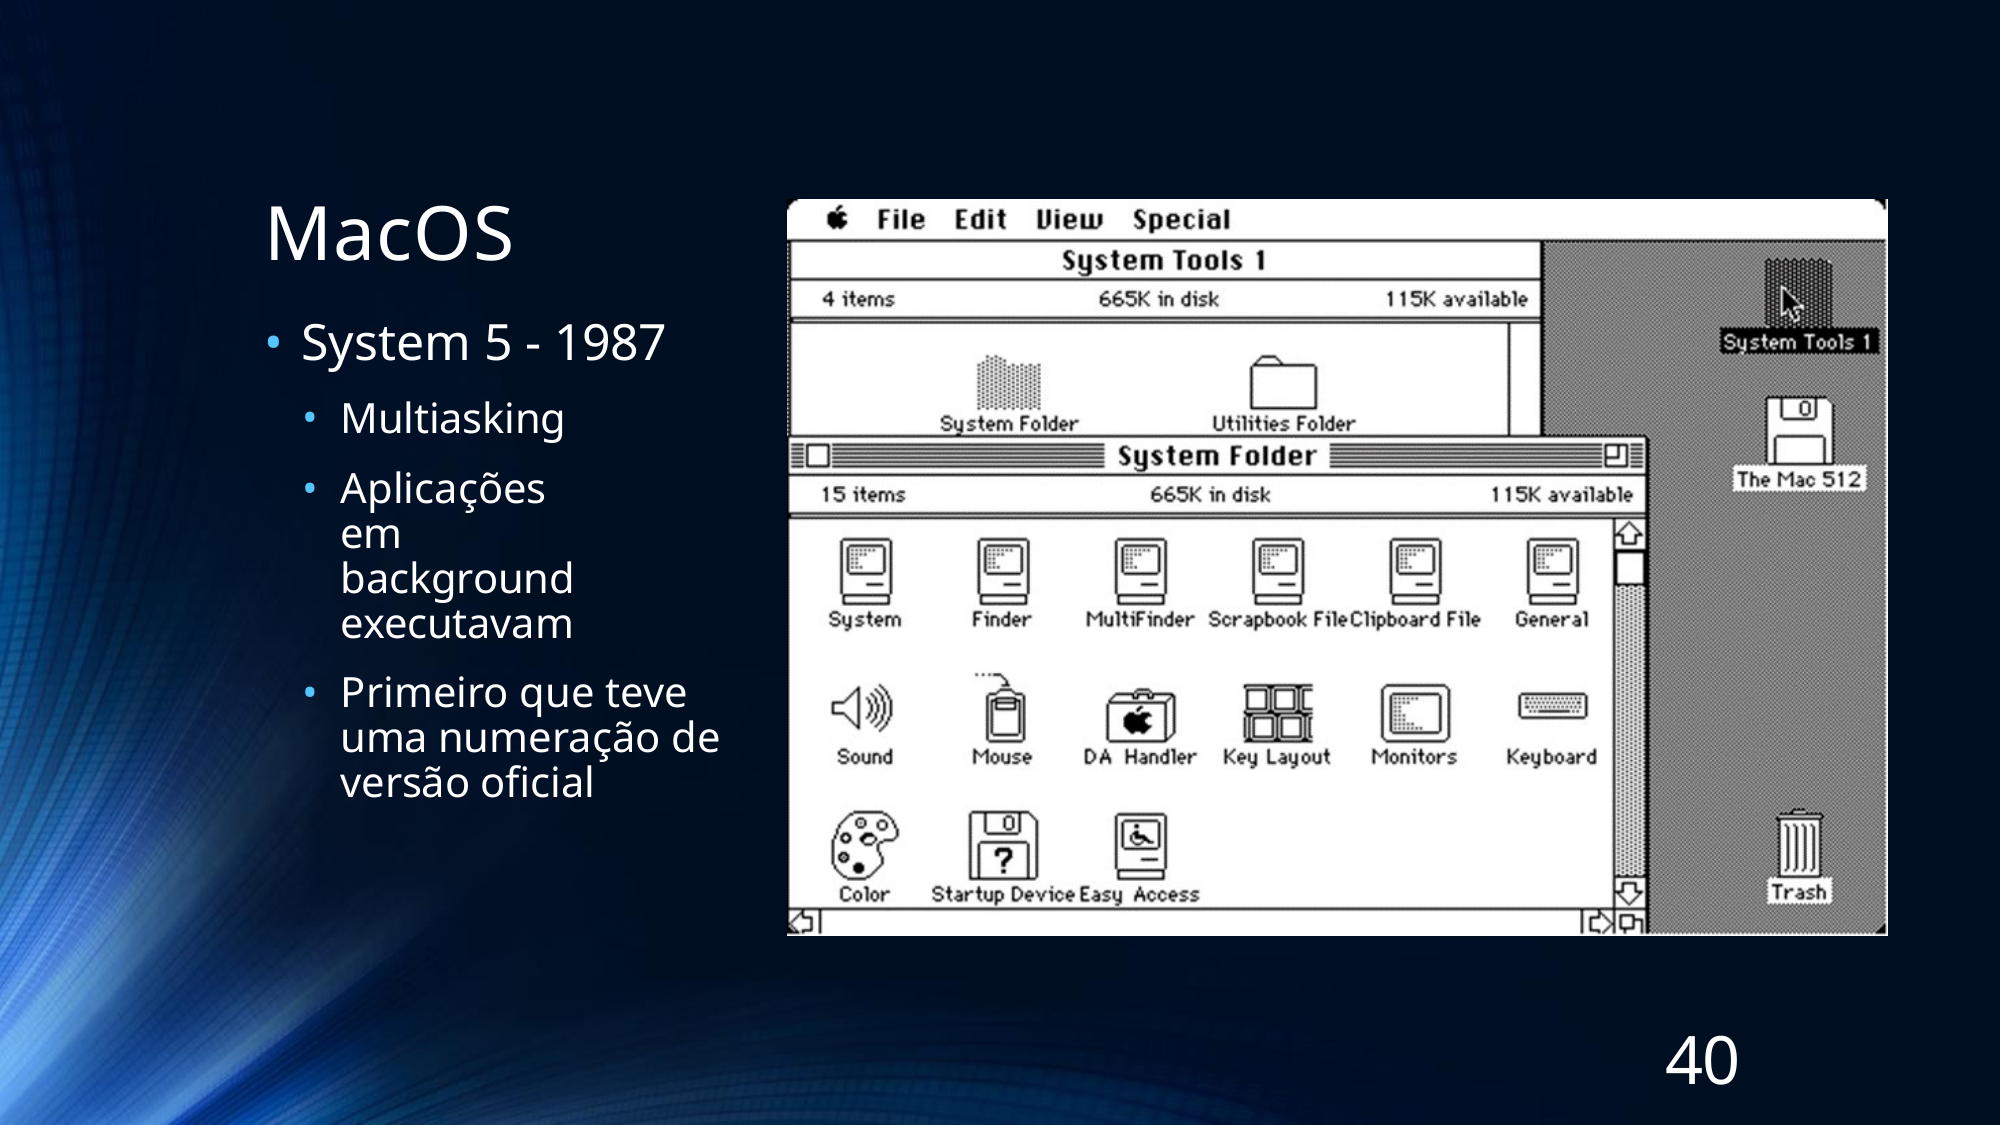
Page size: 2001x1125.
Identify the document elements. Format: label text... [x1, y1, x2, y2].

picture [0, 0, 2000, 1125]
slide_number 40 [1663, 1043, 1744, 1125]
title MacOS [262, 183, 566, 284]
text_box System 5 - 1987 Multiasking Aplicações em background executavam Primeiro que teve uma numeração de versão oficial [262, 284, 733, 807]
